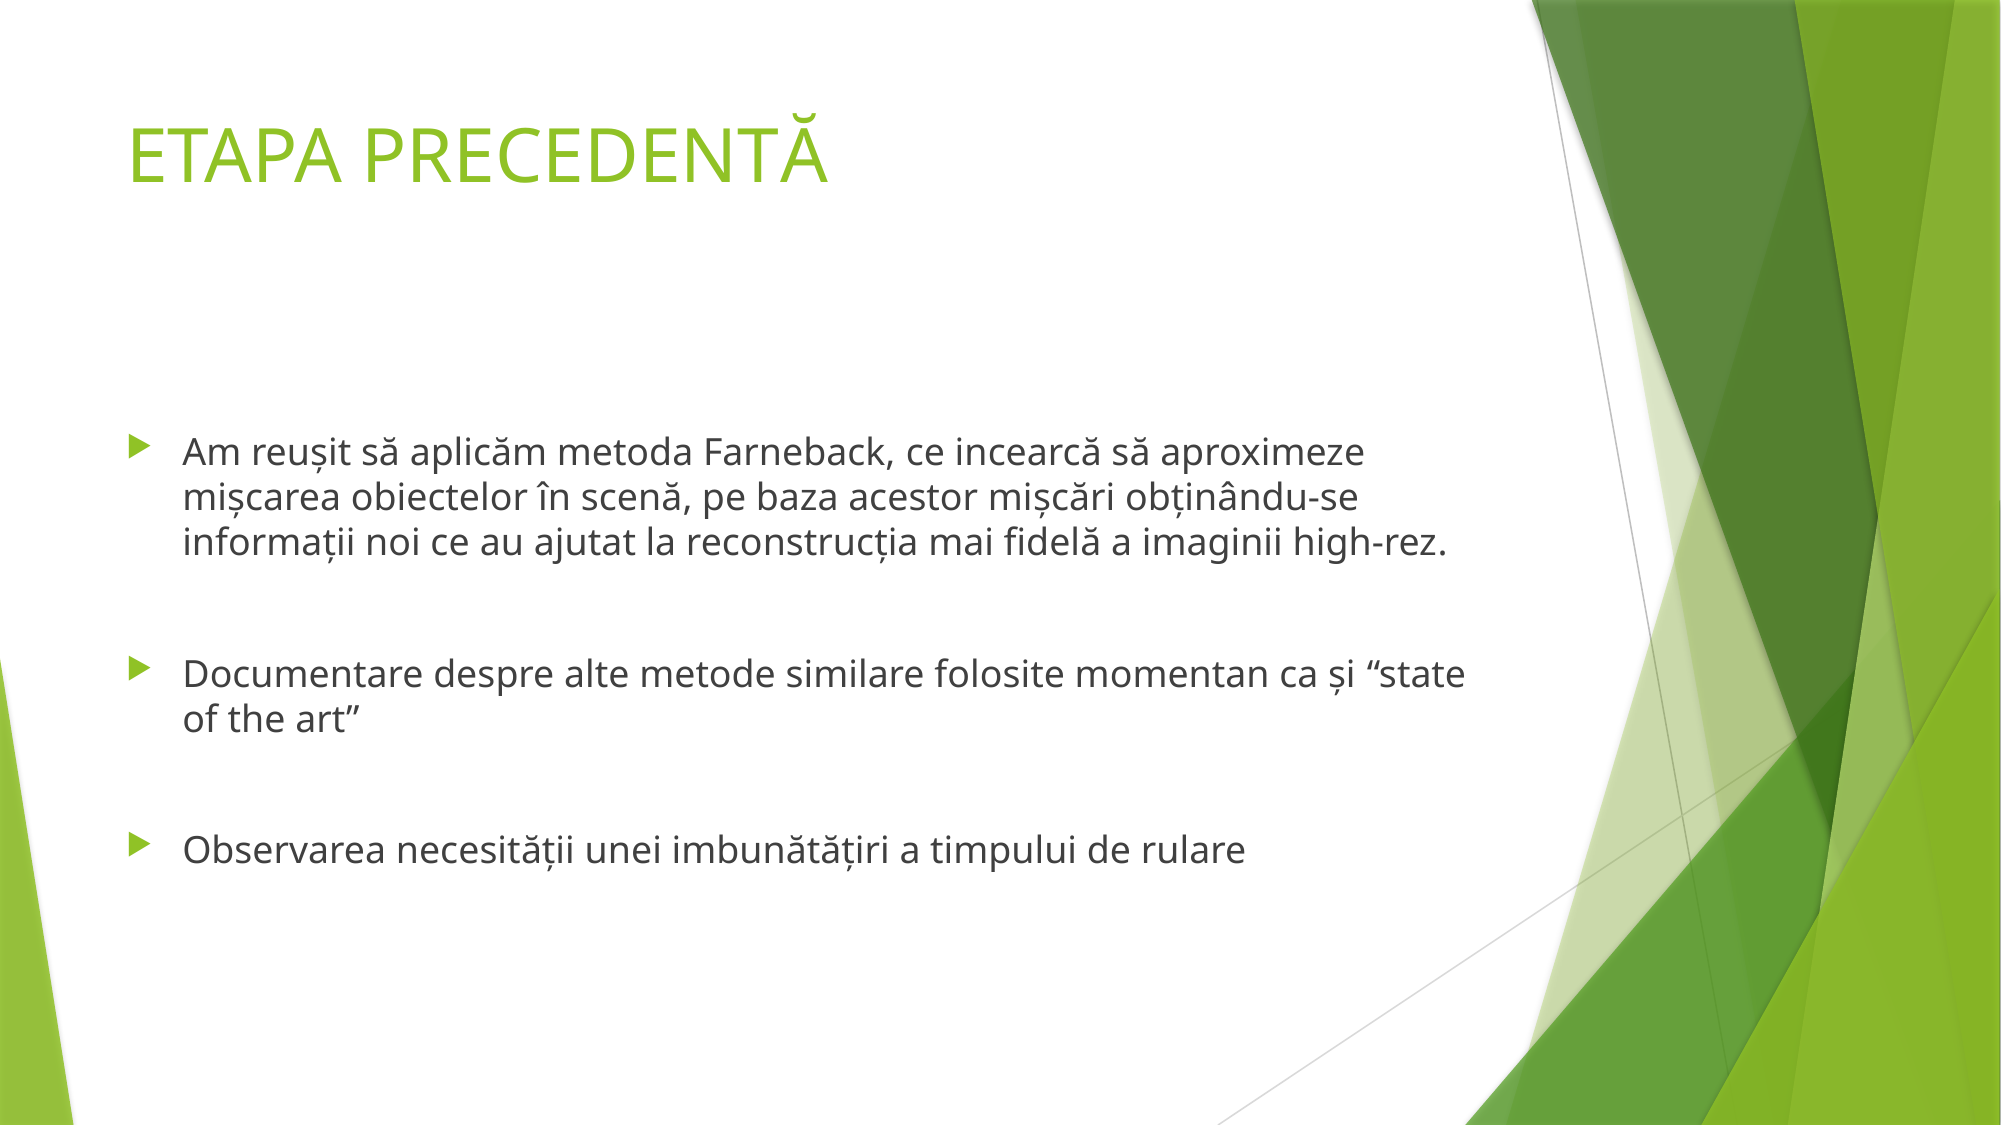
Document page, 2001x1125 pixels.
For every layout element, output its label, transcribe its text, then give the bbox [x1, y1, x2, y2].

list Am reușit să aplicăm metoda Farneback, ce incearcă să aproximeze mișcarea obiectelor în scenă, pe baza acestor mișcări obținându-se informații noi ce au ajutat la reconstrucția mai fidelă a imaginii high-rez. Documentare despre alte metode similare folosite momentan ca și “state of the art” Observarea necesității unei imbunătățiri a timpului de rulare [111, 354, 1522, 992]
title ETAPA PRECEDENTĂ [111, 99, 1522, 317]
